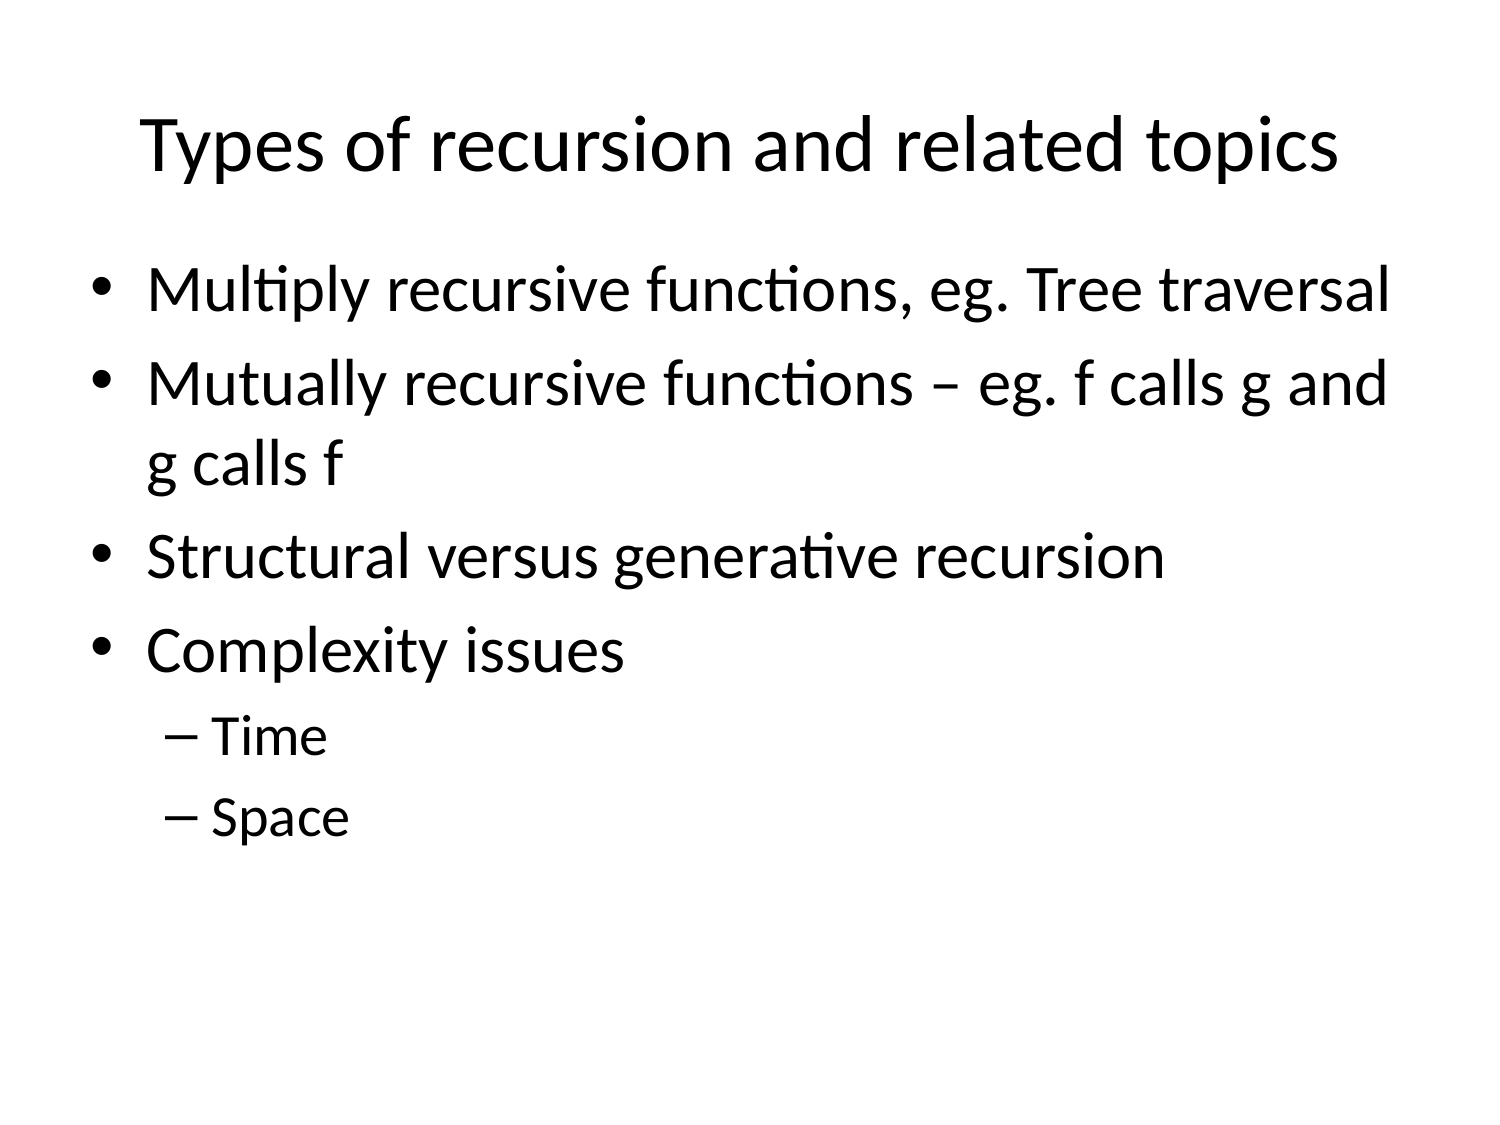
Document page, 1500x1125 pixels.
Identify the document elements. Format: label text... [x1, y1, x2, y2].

list Multiply recursive functions, eg. Tree traversal Mutually recursive functions – eg. f calls g and g calls f Structural versus generative recursion Complexity issues Time Space [75, 237, 1425, 980]
title Types of recursion and related topics [75, 45, 1425, 233]
